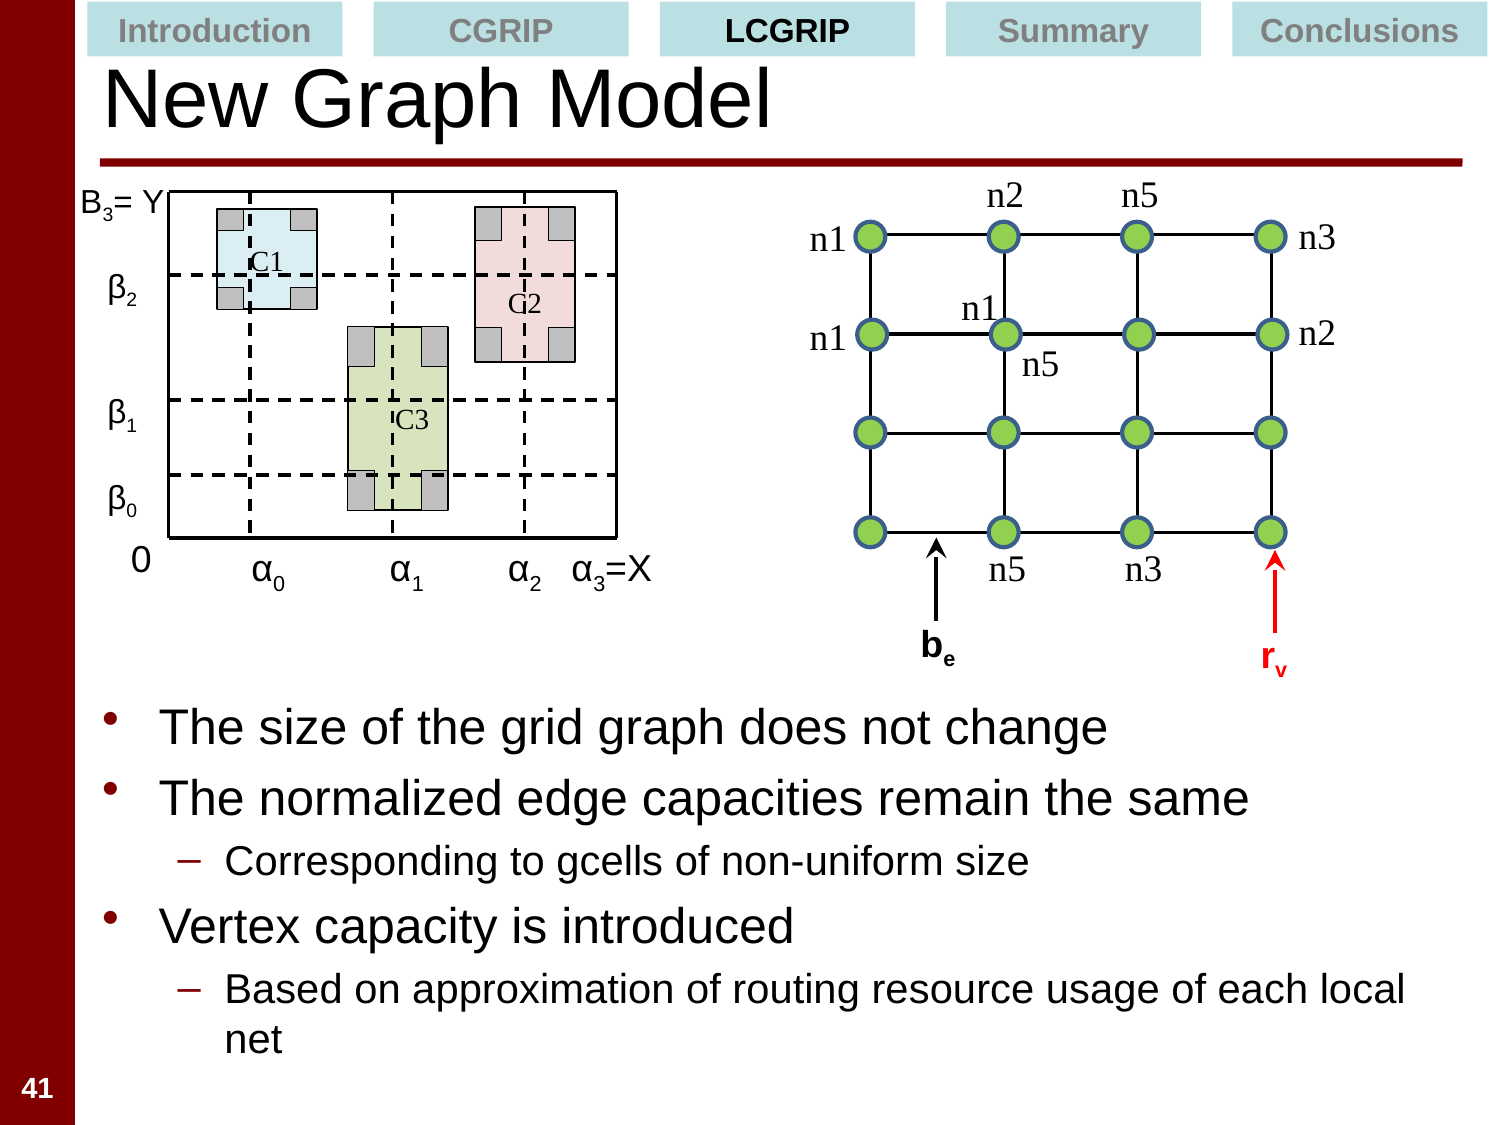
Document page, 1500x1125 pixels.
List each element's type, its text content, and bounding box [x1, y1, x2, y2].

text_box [871, 434, 885, 443]
text_box be [905, 612, 971, 679]
text_box [1122, 223, 1152, 233]
text_box [1009, 243, 1018, 251]
text_box [1256, 221, 1283, 251]
text_box [1255, 418, 1266, 447]
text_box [996, 335, 1003, 344]
text_box LCGRIP [659, 1, 915, 57]
text_box [1257, 321, 1266, 349]
text_box [1255, 518, 1286, 548]
text_box [1009, 418, 1019, 432]
text_box [1014, 322, 1021, 331]
text_box [1142, 319, 1154, 333]
text_box [988, 518, 999, 532]
text_box n3 [1283, 204, 1351, 265]
text_box [1124, 321, 1133, 333]
text_box [874, 319, 887, 333]
text_box [1122, 236, 1137, 246]
text_box n1 [794, 305, 862, 365]
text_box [1005, 236, 1019, 244]
text_box [1142, 342, 1153, 350]
text_box [989, 223, 1019, 233]
text_box [1009, 518, 1019, 532]
text_box rv [1245, 623, 1303, 687]
text_box n2 [1283, 300, 1351, 361]
text_box [1142, 243, 1151, 251]
text_box [874, 342, 886, 350]
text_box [868, 531, 877, 538]
text_box [874, 442, 882, 448]
text_box [992, 342, 999, 348]
text_box [990, 243, 999, 251]
text_box n1 [794, 206, 862, 267]
text_box n5 [1009, 342, 1075, 392]
text_box [855, 418, 866, 447]
text_box n5 [973, 542, 1041, 597]
text_box Conclusions [1232, 1, 1488, 57]
text_box [874, 418, 886, 432]
text_box n1 [946, 275, 999, 333]
text_box [862, 321, 866, 349]
text_box [1123, 243, 1133, 252]
text_box [1276, 418, 1286, 447]
title New Graph Model [87, 12, 1463, 175]
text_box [63, 172, 683, 598]
text_box [1276, 320, 1283, 350]
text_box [988, 236, 1003, 244]
text_box Introduction [87, 1, 343, 57]
text_box 3 [1139, 434, 1152, 443]
text_box [988, 418, 999, 432]
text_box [1130, 335, 1137, 344]
text_box [1122, 517, 1133, 532]
text_box [1126, 342, 1133, 349]
text_box n5 [1106, 162, 1174, 223]
text_box 3 [1122, 434, 1137, 445]
text_box n2 [971, 162, 1039, 223]
text_box [874, 243, 884, 252]
text_box 4 [989, 434, 1003, 445]
text_box [1142, 518, 1153, 532]
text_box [1139, 335, 1145, 343]
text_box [996, 536, 1012, 540]
text_box CGRIP [373, 1, 629, 57]
text_box [871, 335, 877, 342]
list The size of the grid graph does not change The normalized edge capacities remain the same Corresponding to gcells of non-uniform size Vertex capacity is introduced Based on approximation of routing resource usage of each local net [87, 687, 1463, 1063]
text_box n1 [1009, 275, 1014, 331]
text_box [1122, 418, 1133, 432]
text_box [1130, 536, 1145, 540]
text_box [862, 221, 885, 251]
text_box [855, 517, 882, 548]
text_box Summary [946, 1, 1202, 57]
text_box [874, 517, 886, 532]
text_box [1142, 418, 1152, 432]
text_box [1125, 442, 1133, 447]
text_box n3 [1110, 542, 1178, 597]
text_box 4 [1005, 434, 1018, 445]
text_box [1139, 236, 1152, 244]
